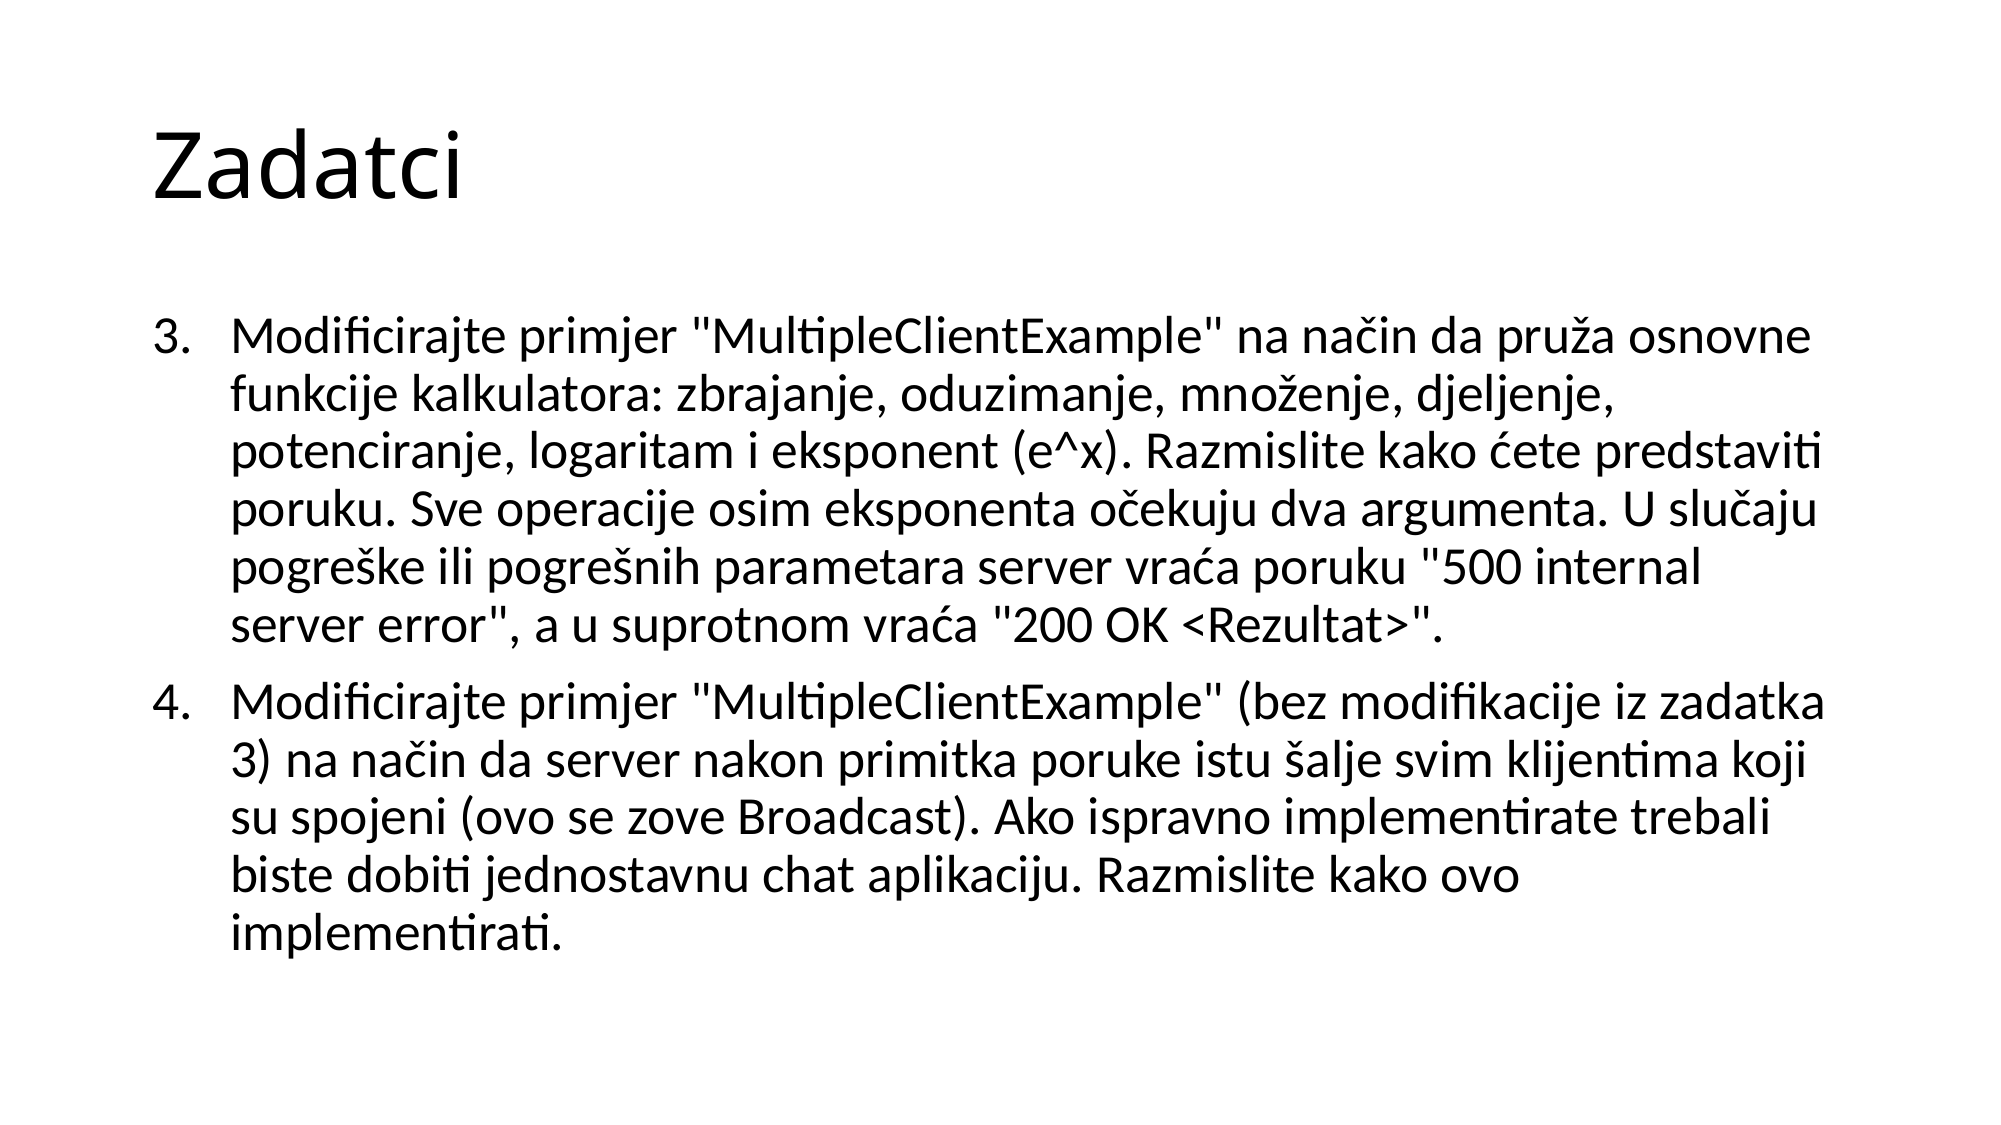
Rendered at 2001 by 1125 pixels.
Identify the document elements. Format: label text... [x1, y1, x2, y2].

title Zadatci [137, 59, 1863, 278]
list Modificirajte primjer "MultipleClientExample" na način da pruža osnovne funkcije kalkulatora: zbrajanje, oduzimanje, množenje, djeljenje, potenciranje, logaritam i eksponent (e^x). Razmislite kako ćete predstaviti poruku. Sve operacije osim eksponenta očekuju dva argumenta. U slučaju pogreške ili pogrešnih parametara server vraća poruku "500 internal server error", a u suprotnom vraća "200 OK <Rezultat>". Modificirajte primjer "MultipleClientExample" (bez modifikacije iz zadatka 3) na način da server nakon primitka poruke istu šalje svim klijentima koji su spojeni (ovo se zove Broadcast). Ako ispravno implementirate trebali biste dobiti jednostavnu chat aplikaciju. Razmislite kako ovo implementirati. [137, 299, 1863, 1014]
